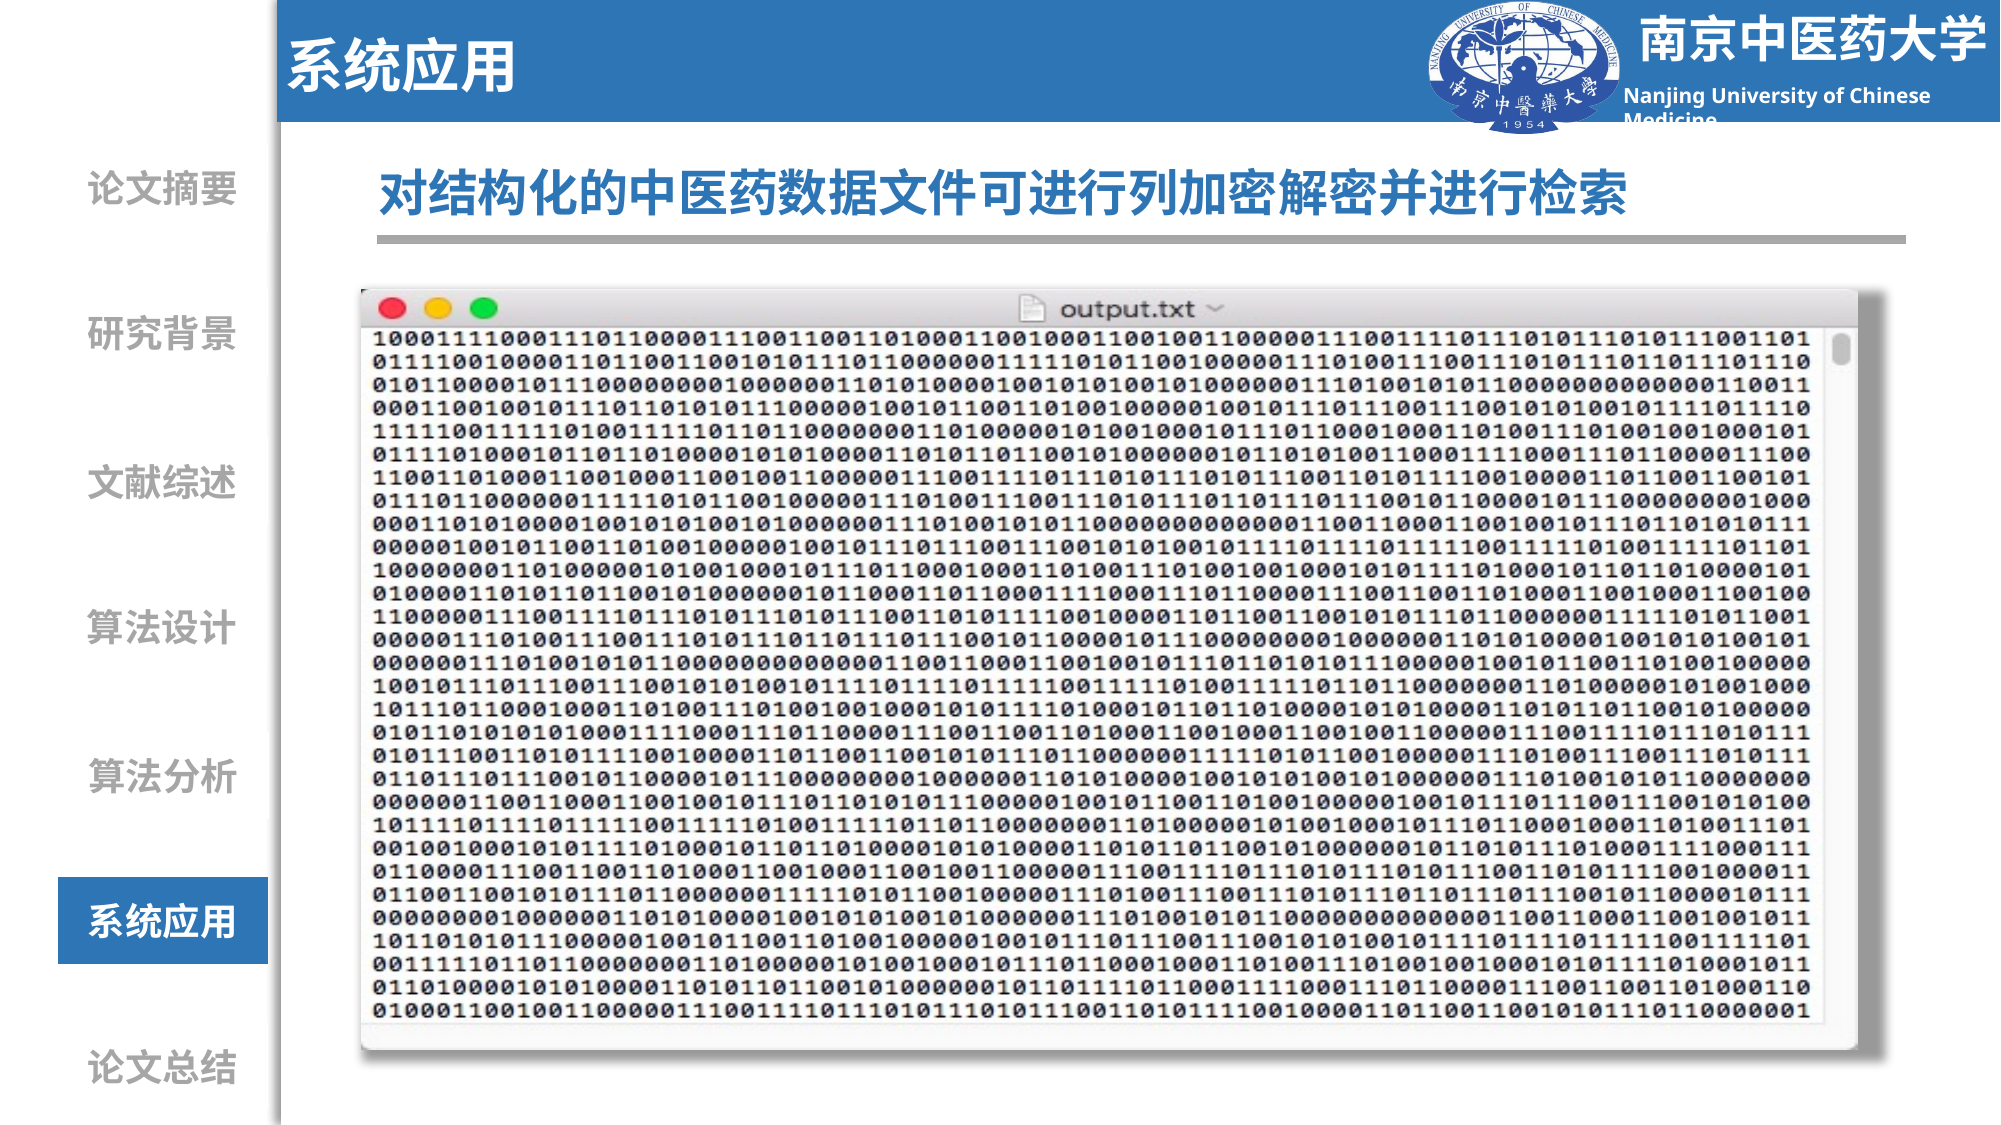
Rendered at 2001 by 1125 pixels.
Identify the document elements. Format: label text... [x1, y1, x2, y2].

picture [1382, 0, 1662, 170]
text_box [281, 122, 2000, 1125]
text_box 论文摘要 [57, 144, 268, 231]
text_box 系统应用 [58, 877, 268, 964]
text_box 研究背景 [57, 289, 268, 376]
text_box 对结构化的中医药数据文件可进行列加密解密并进行检索 [363, 154, 1718, 230]
text_box [277, 0, 1382, 122]
text_box [377, 235, 1906, 244]
picture [361, 289, 1858, 1050]
text_box 算法分析 [58, 732, 269, 819]
text_box 系统应用 [270, 22, 534, 107]
text_box 文献综述 [57, 438, 268, 525]
text_box Nanjing University of Chinese Medicine [1662, 75, 2000, 141]
text_box 南京中医药大学 [1662, 0, 2000, 75]
text_box 论文总结 [58, 1023, 268, 1110]
text_box 算法设计 [56, 583, 267, 670]
